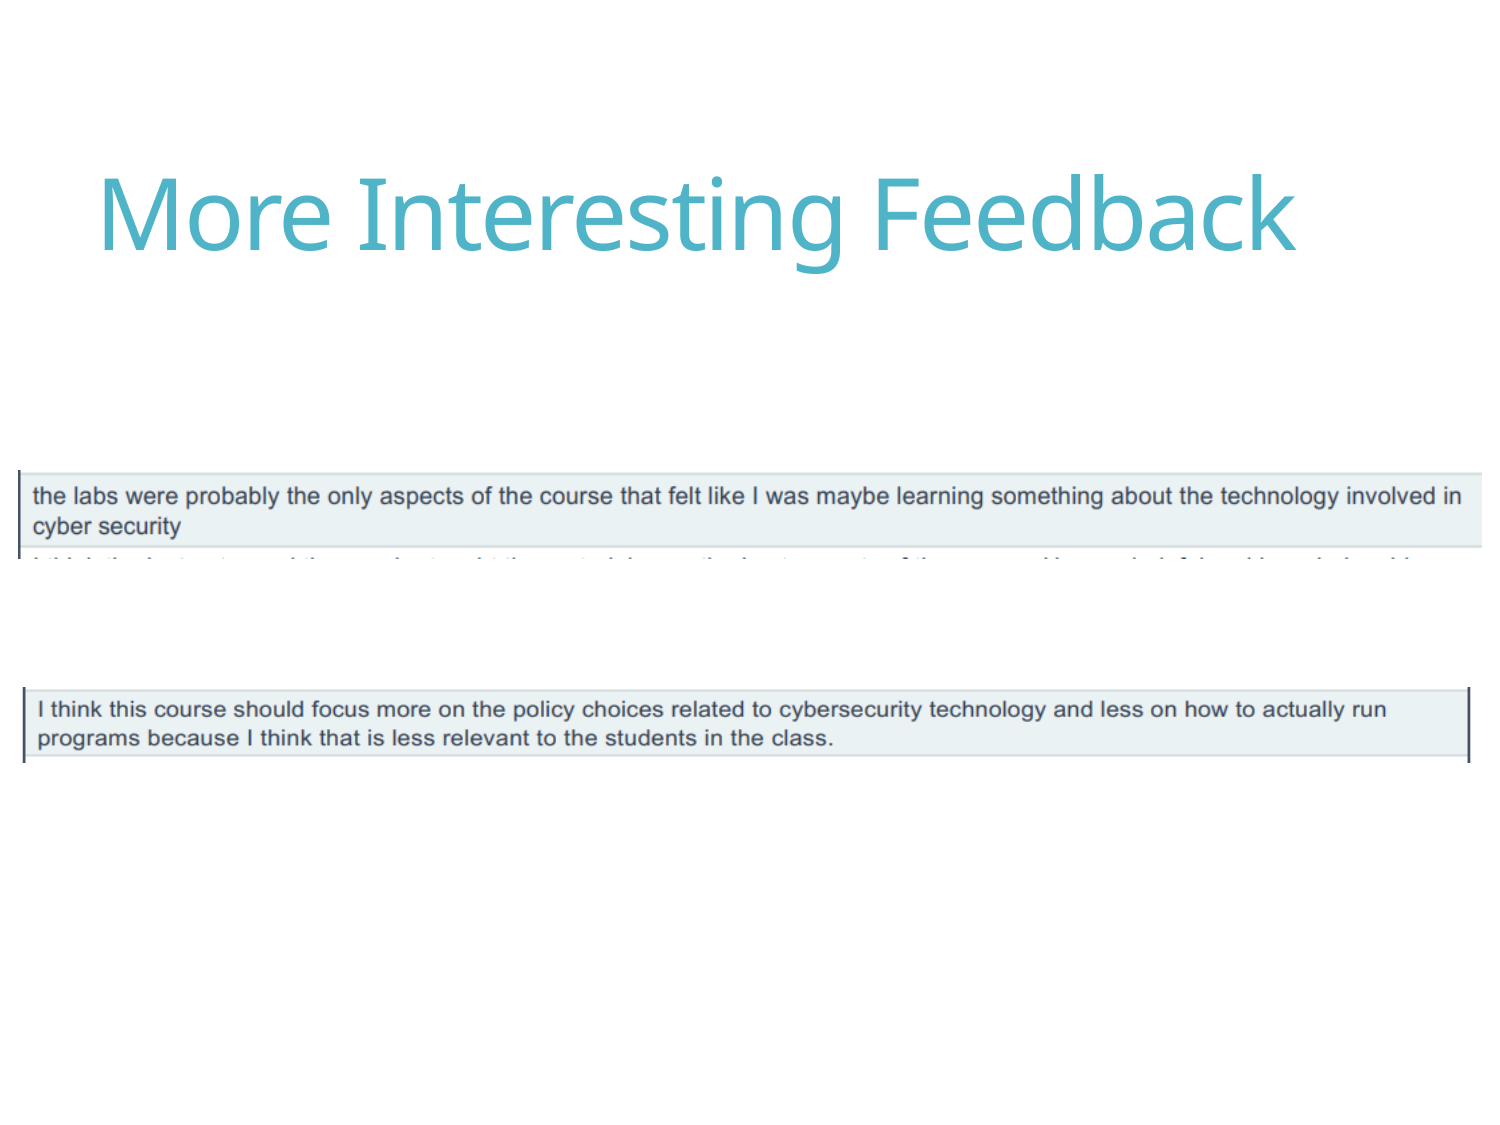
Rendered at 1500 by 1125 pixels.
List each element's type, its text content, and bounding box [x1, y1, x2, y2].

picture [15, 687, 1485, 763]
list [18, 470, 1482, 559]
title More Interesting Feedback [80, 81, 1407, 354]
